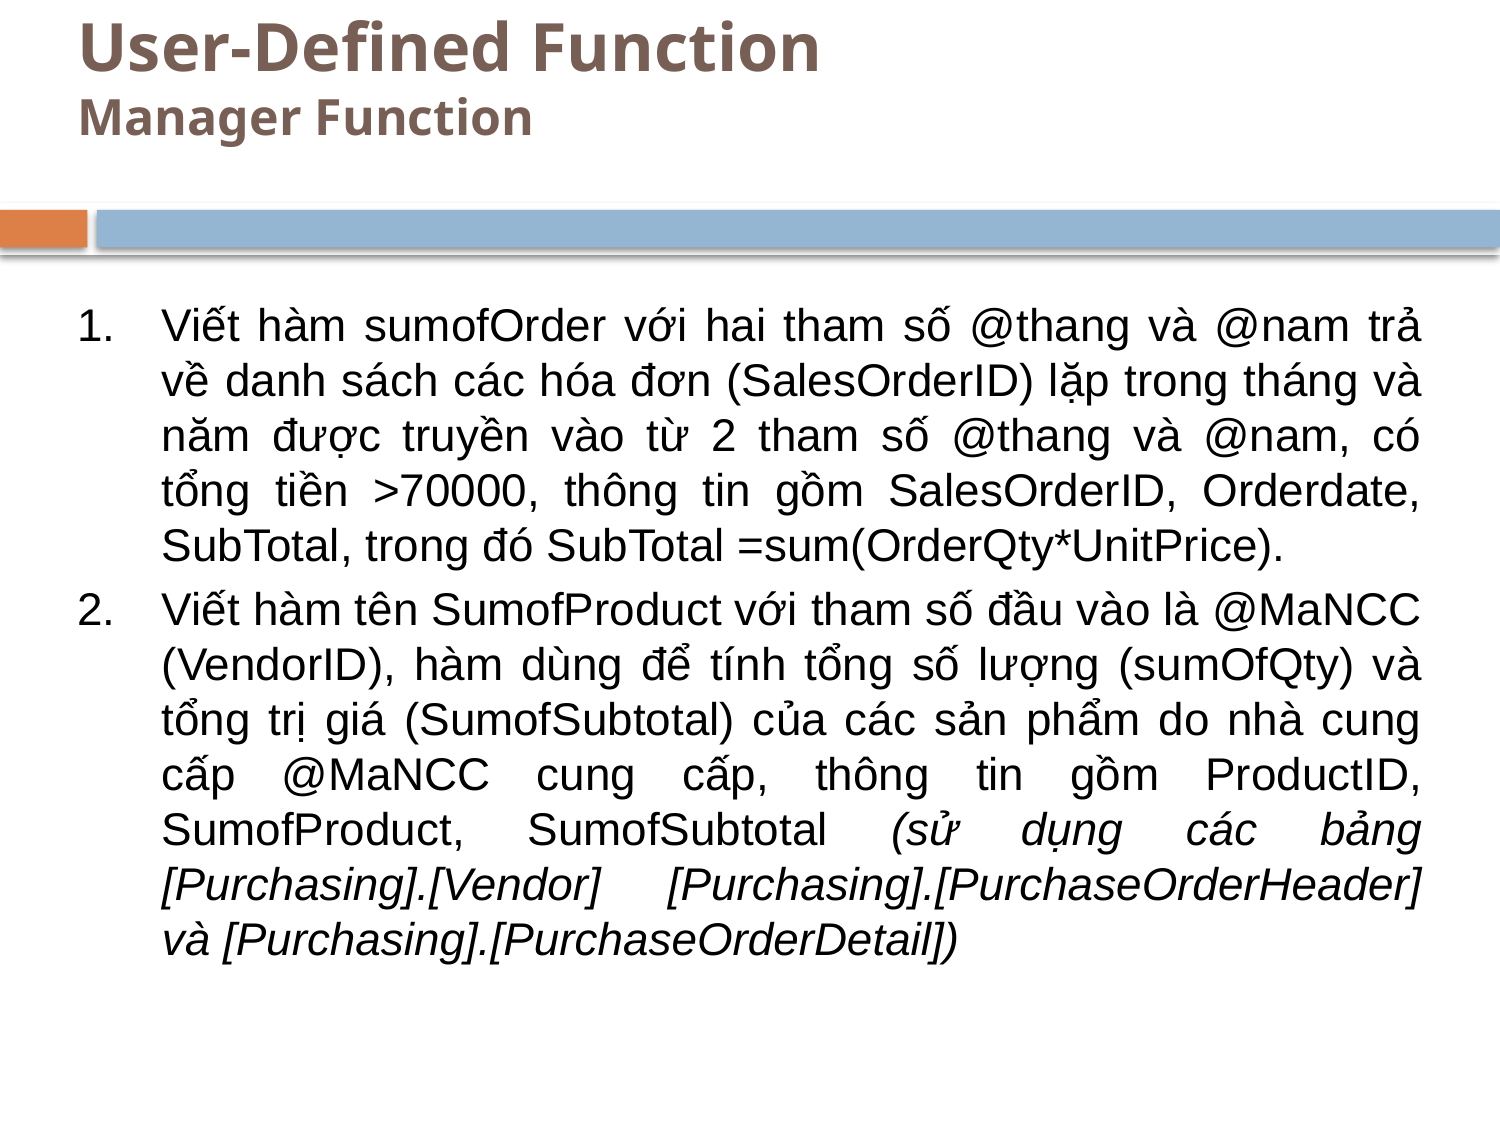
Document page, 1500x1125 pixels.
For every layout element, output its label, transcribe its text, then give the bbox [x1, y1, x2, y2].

title User-Defined Function Manager Function [62, 0, 1450, 150]
text_box Viết hàm sumofOrder với hai tham số @thang và @nam trả về danh sách các hóa đơn (SalesOrderID) lặp trong tháng và năm được truyền vào từ 2 tham số @thang và @nam, có tổng tiền >70000, thông tin gồm SalesOrderID, Orderdate, SubTotal, trong đó SubTotal =sum(OrderQty*UnitPrice). Viết hàm tên SumofProduct với tham số đầu vào là @MaNCC (VendorID), hàm dùng để tính tổng số lượng (sumOfQty) và tổng trị giá (SumofSubtotal) của các sản phẩm do nhà cung cấp @MaNCC cung cấp, thông tin gồm ProductID, SumofProduct, SumofSubtotal (sử dụng các bảng [Purchasing].[Vendor] [Purchasing].[PurchaseOrderHeader] và [Purchasing].[PurchaseOrderDetail]) [62, 287, 1438, 1125]
